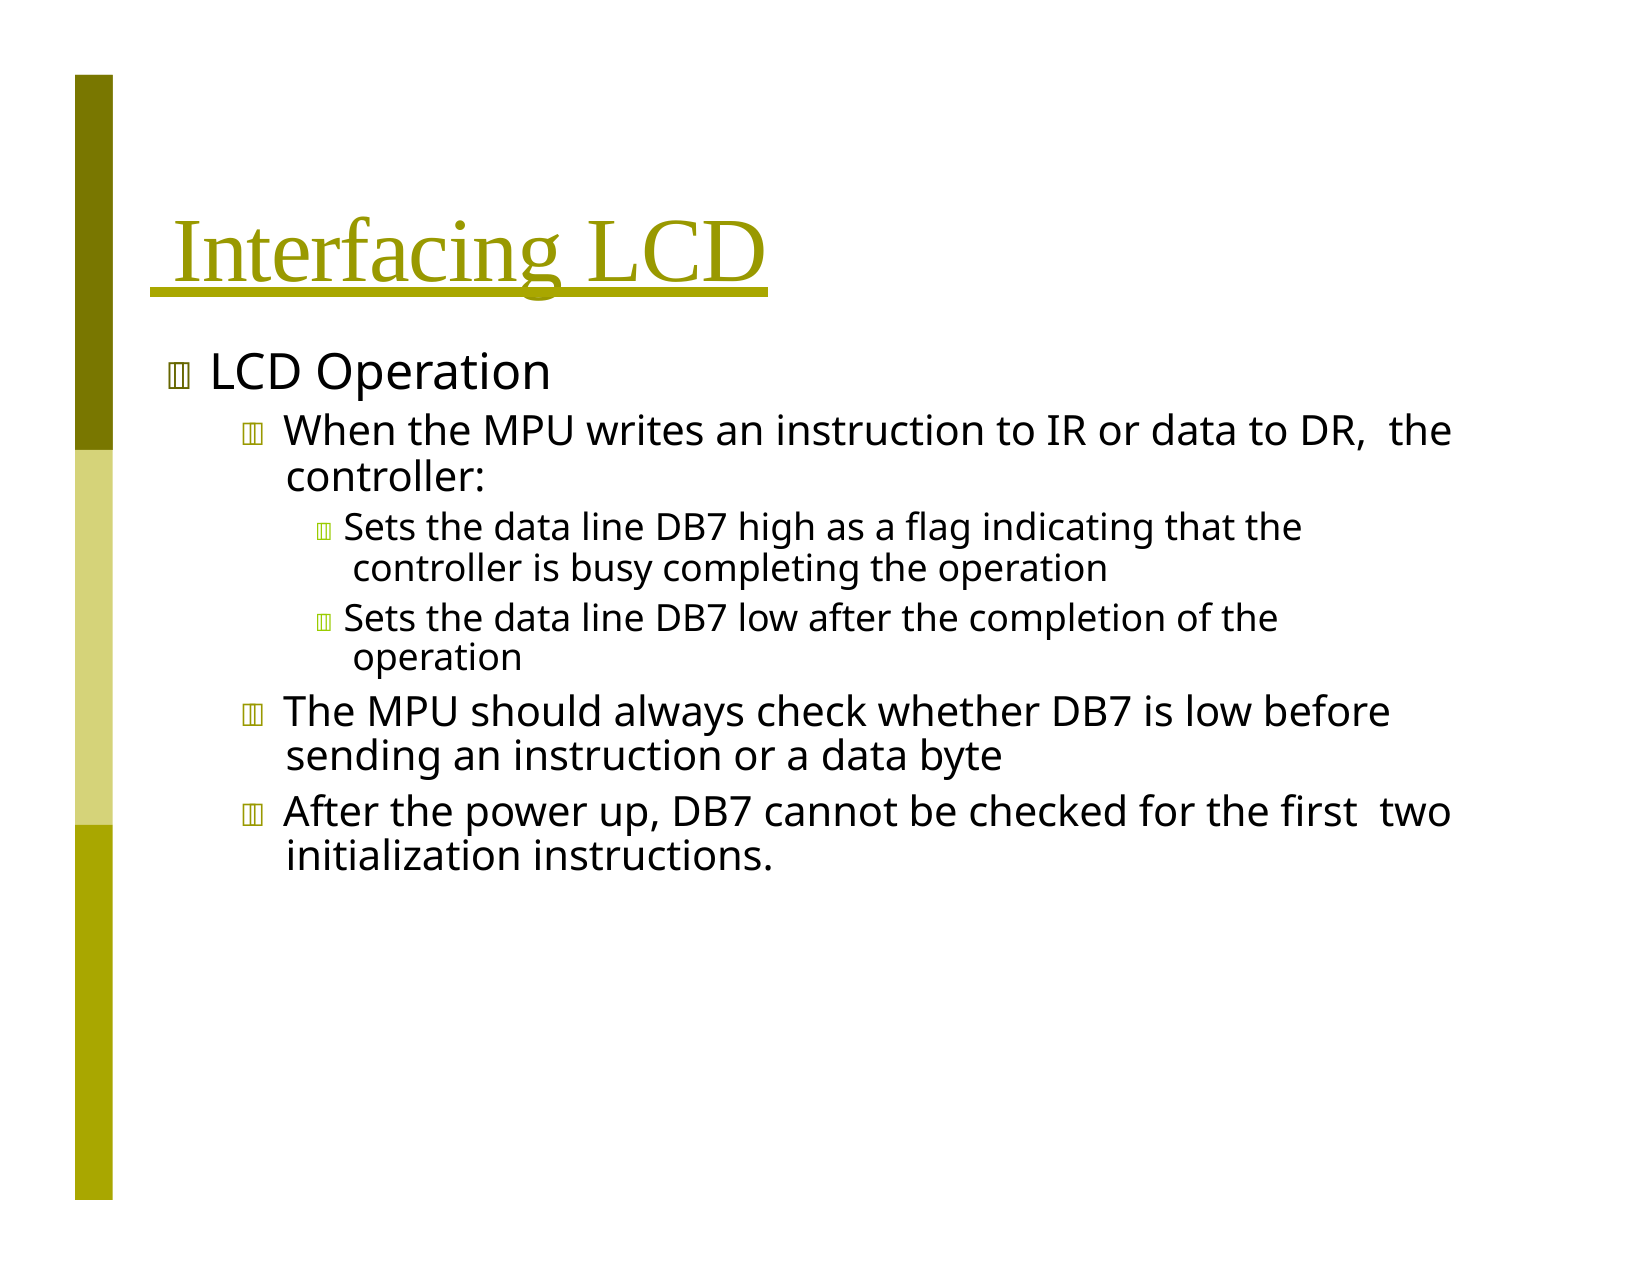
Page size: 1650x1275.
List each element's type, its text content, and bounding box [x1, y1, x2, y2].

text_box [75, 449, 113, 824]
title Interfacing LCD [147, 187, 1478, 403]
text_box [75, 824, 113, 1200]
text_box  LCD Operation  When the MPU writes an instruction to IR or data to DR, the controller:  Sets the data line DB7 high as a flag indicating that the controller is busy completing the operation  Sets the data line DB7 low after the completion of the operation  The MPU should always check whether DB7 is low before sending an instruction or a data byte  After the power up, DB7 cannot be checked for the first two initialization instructions. [162, 334, 1482, 879]
